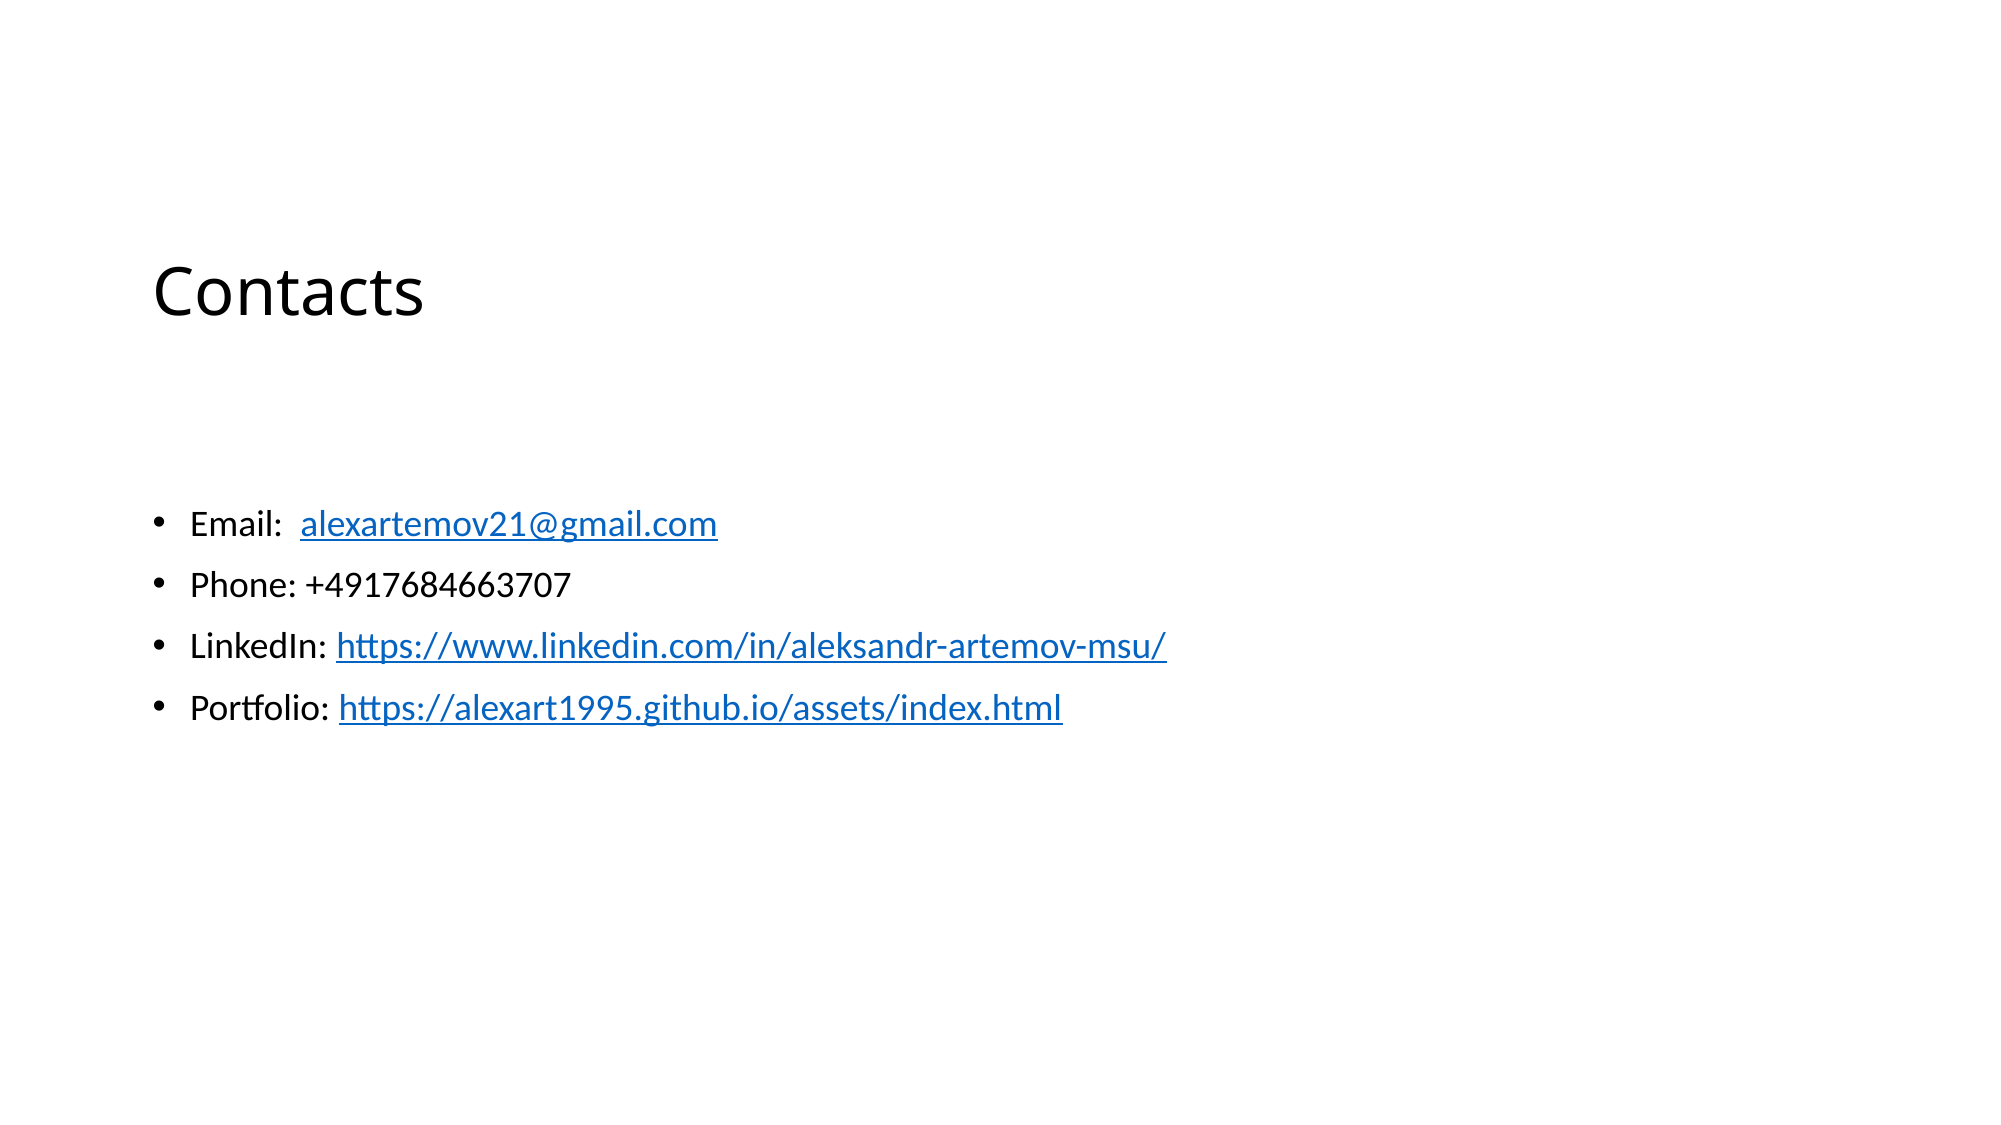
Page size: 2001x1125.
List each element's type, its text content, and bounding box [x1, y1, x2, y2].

text_box Email: alexartemov21@gmail.com Phone: +4917684663707 LinkedIn: https://www.linkedin.com/in/aleksandr-artemov-msu/ Portfolio: https://alexart1995.github.io/assets/index.html [137, 496, 1228, 1009]
title Contacts [137, 75, 783, 338]
